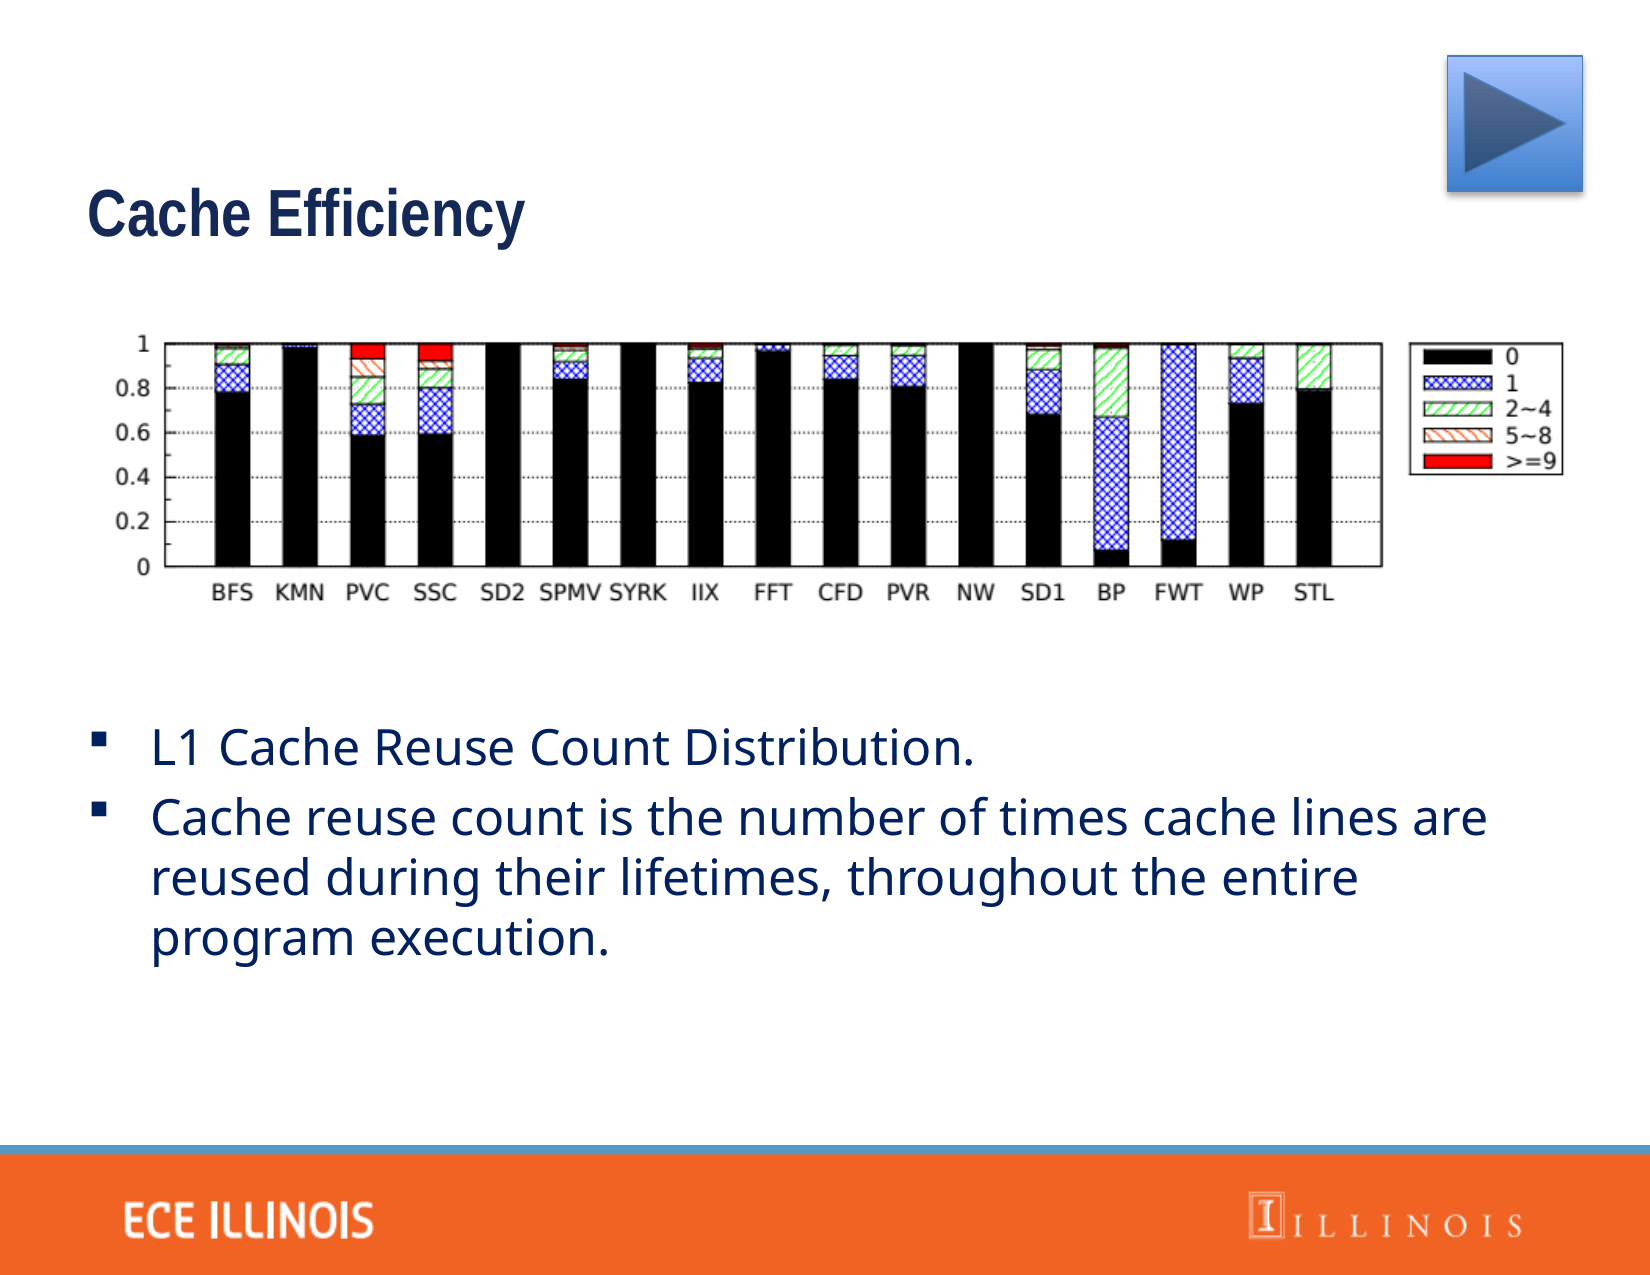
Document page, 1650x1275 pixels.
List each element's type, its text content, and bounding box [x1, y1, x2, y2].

list L1 Cache Reuse Count Distribution. Cache reuse count is the number of times cache lines are reused during their lifetimes, throughout the entire program execution. [72, 708, 1590, 1107]
list Cache Efficiency [72, 162, 840, 285]
picture [72, 314, 1574, 615]
text_box [1447, 55, 1583, 192]
